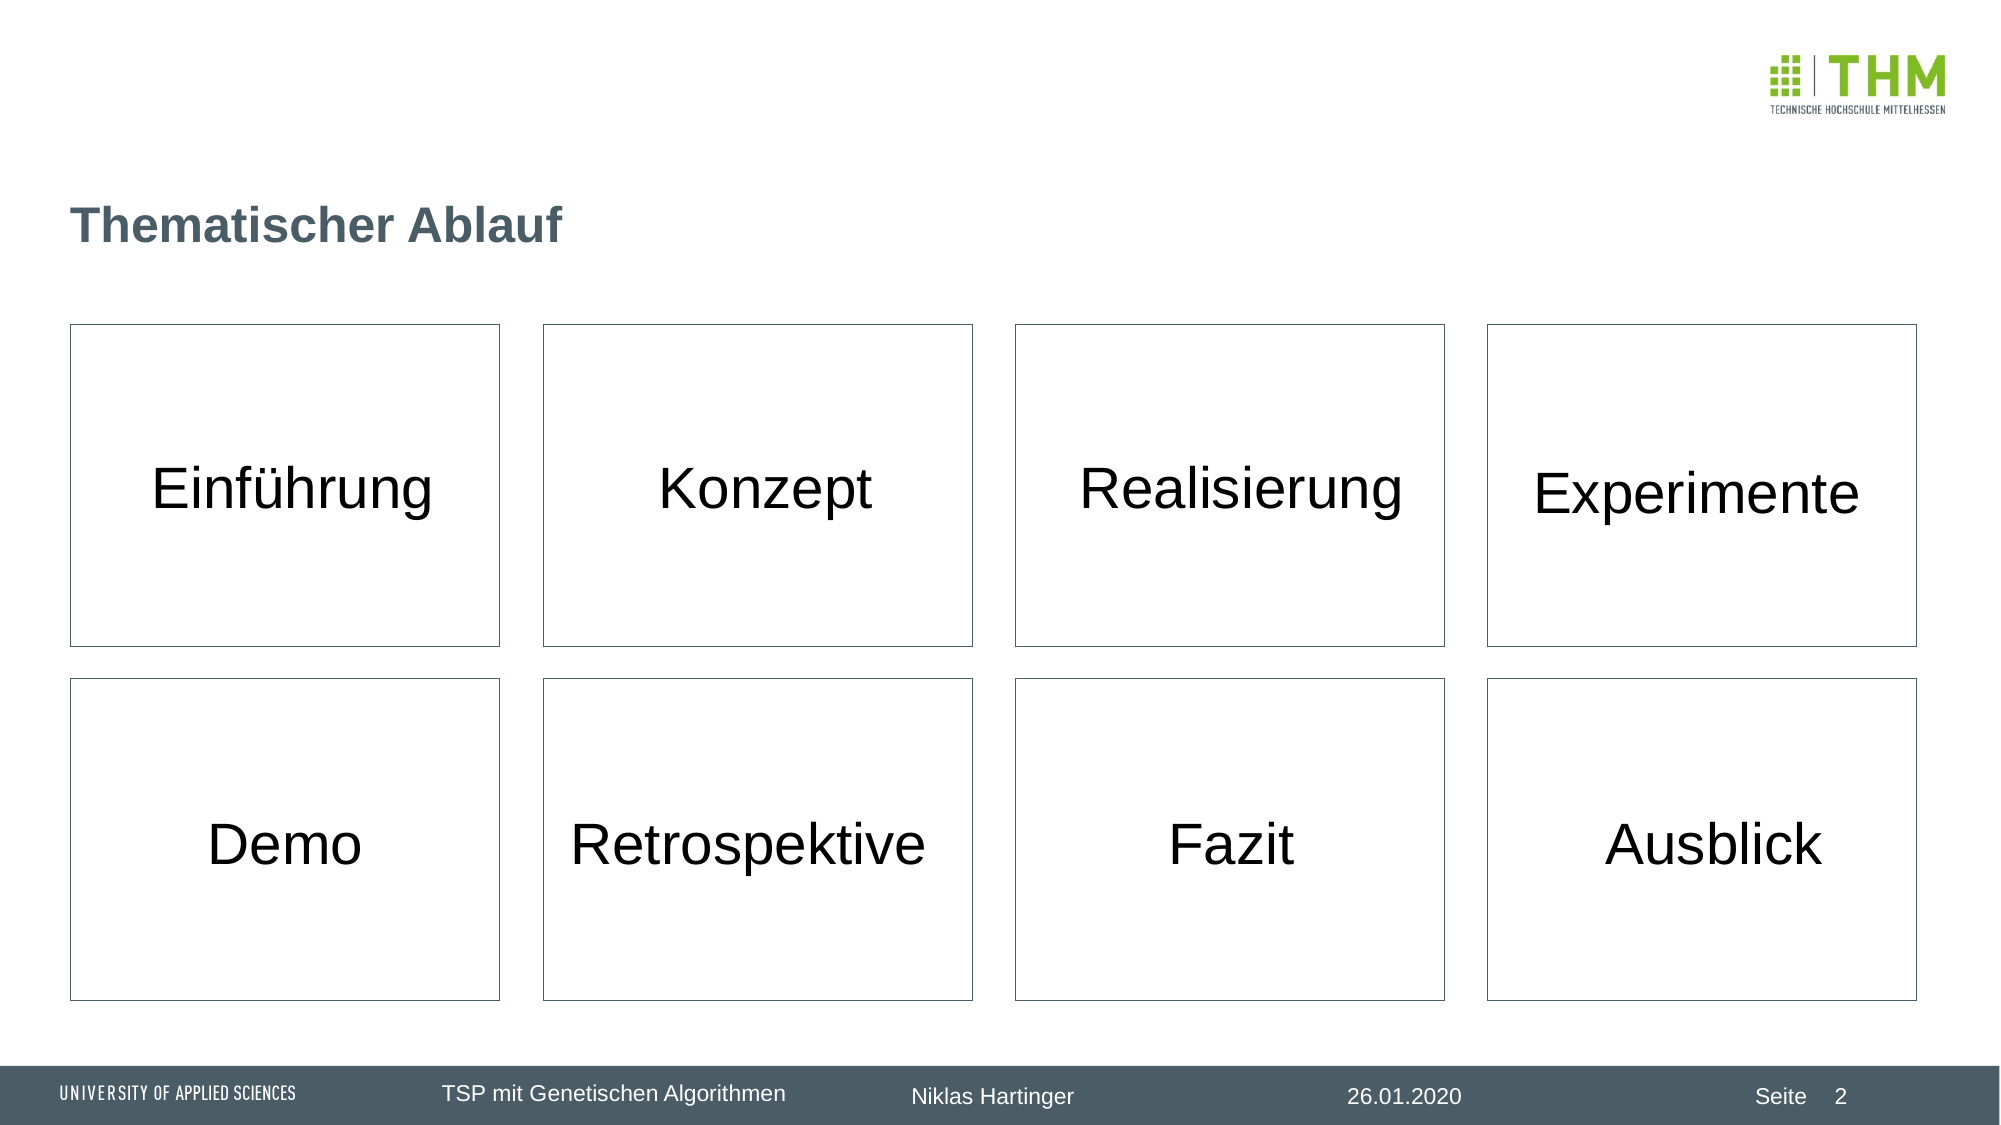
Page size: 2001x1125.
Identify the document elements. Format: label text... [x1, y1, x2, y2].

text_box Demo [69, 681, 502, 1001]
text_box Experimente [1481, 330, 1913, 650]
picture [59, 1082, 296, 1104]
text_box Retrospektive [533, 681, 965, 1001]
picture [1770, 55, 1945, 114]
text_box Ausblick [1498, 681, 1930, 1001]
text_box Fazit [1016, 681, 1448, 1001]
text_box Einführung [77, 326, 509, 645]
text_box Konzept [550, 326, 982, 645]
title Thematischer Ablauf [55, 184, 1913, 279]
text_box Realisierung [1025, 326, 1458, 645]
